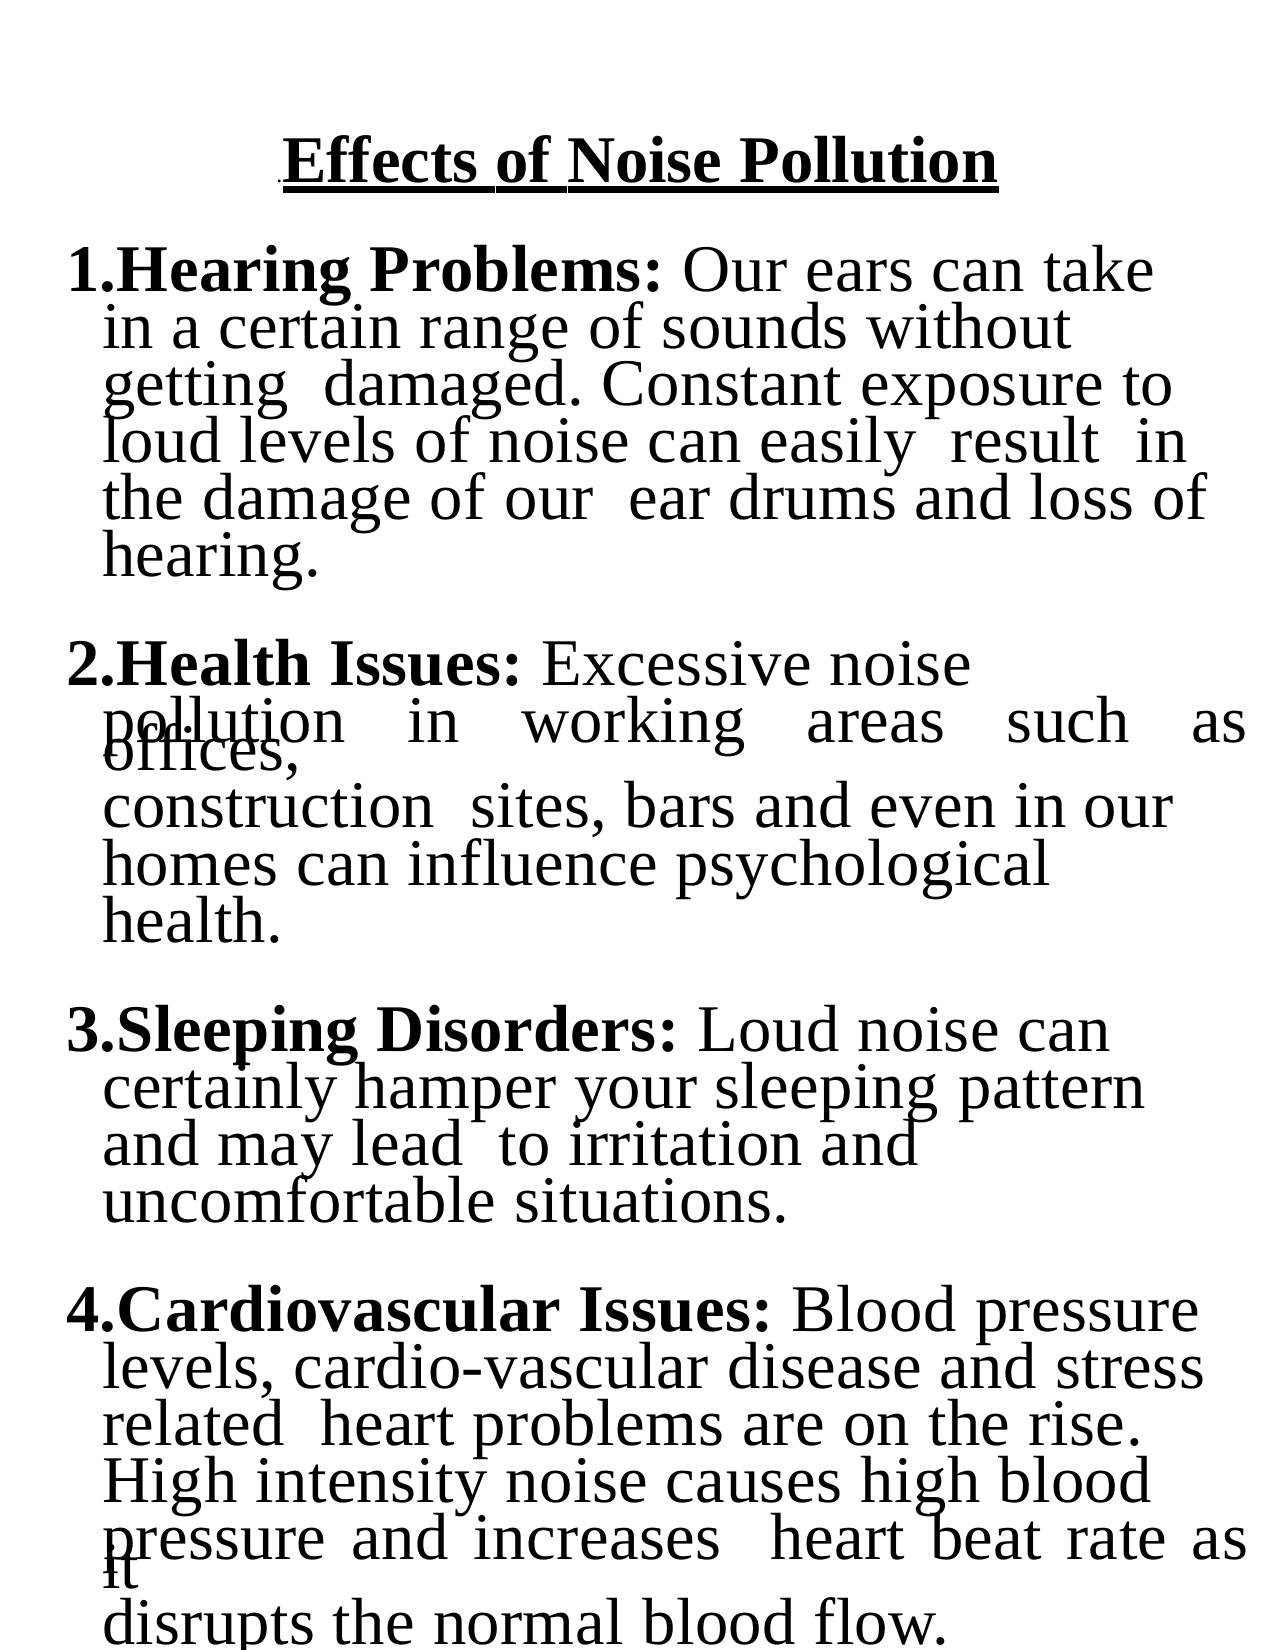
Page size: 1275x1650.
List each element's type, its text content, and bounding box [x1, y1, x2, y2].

text_box .Effects of Noise Pollution Hearing Problems: Our ears can take in a certain range of sounds without getting damaged. Constant exposure to loud levels of noise can easily result in the damage of our ear drums and loss of hearing. Health Issues: Excessive noise pollution in working areas such as offices, construction sites, bars and even in our homes can influence psychological health. Sleeping Disorders: Loud noise can certainly hamper your sleeping pattern and may lead to irritation and uncomfortable situations. Cardiovascular Issues: Blood pressure levels, cardio-vascular disease and stress related heart problems are on the rise. High intensity noise causes high blood pressure and increases heart beat rate as it disrupts the normal blood flow. [24, 112, 1250, 1650]
